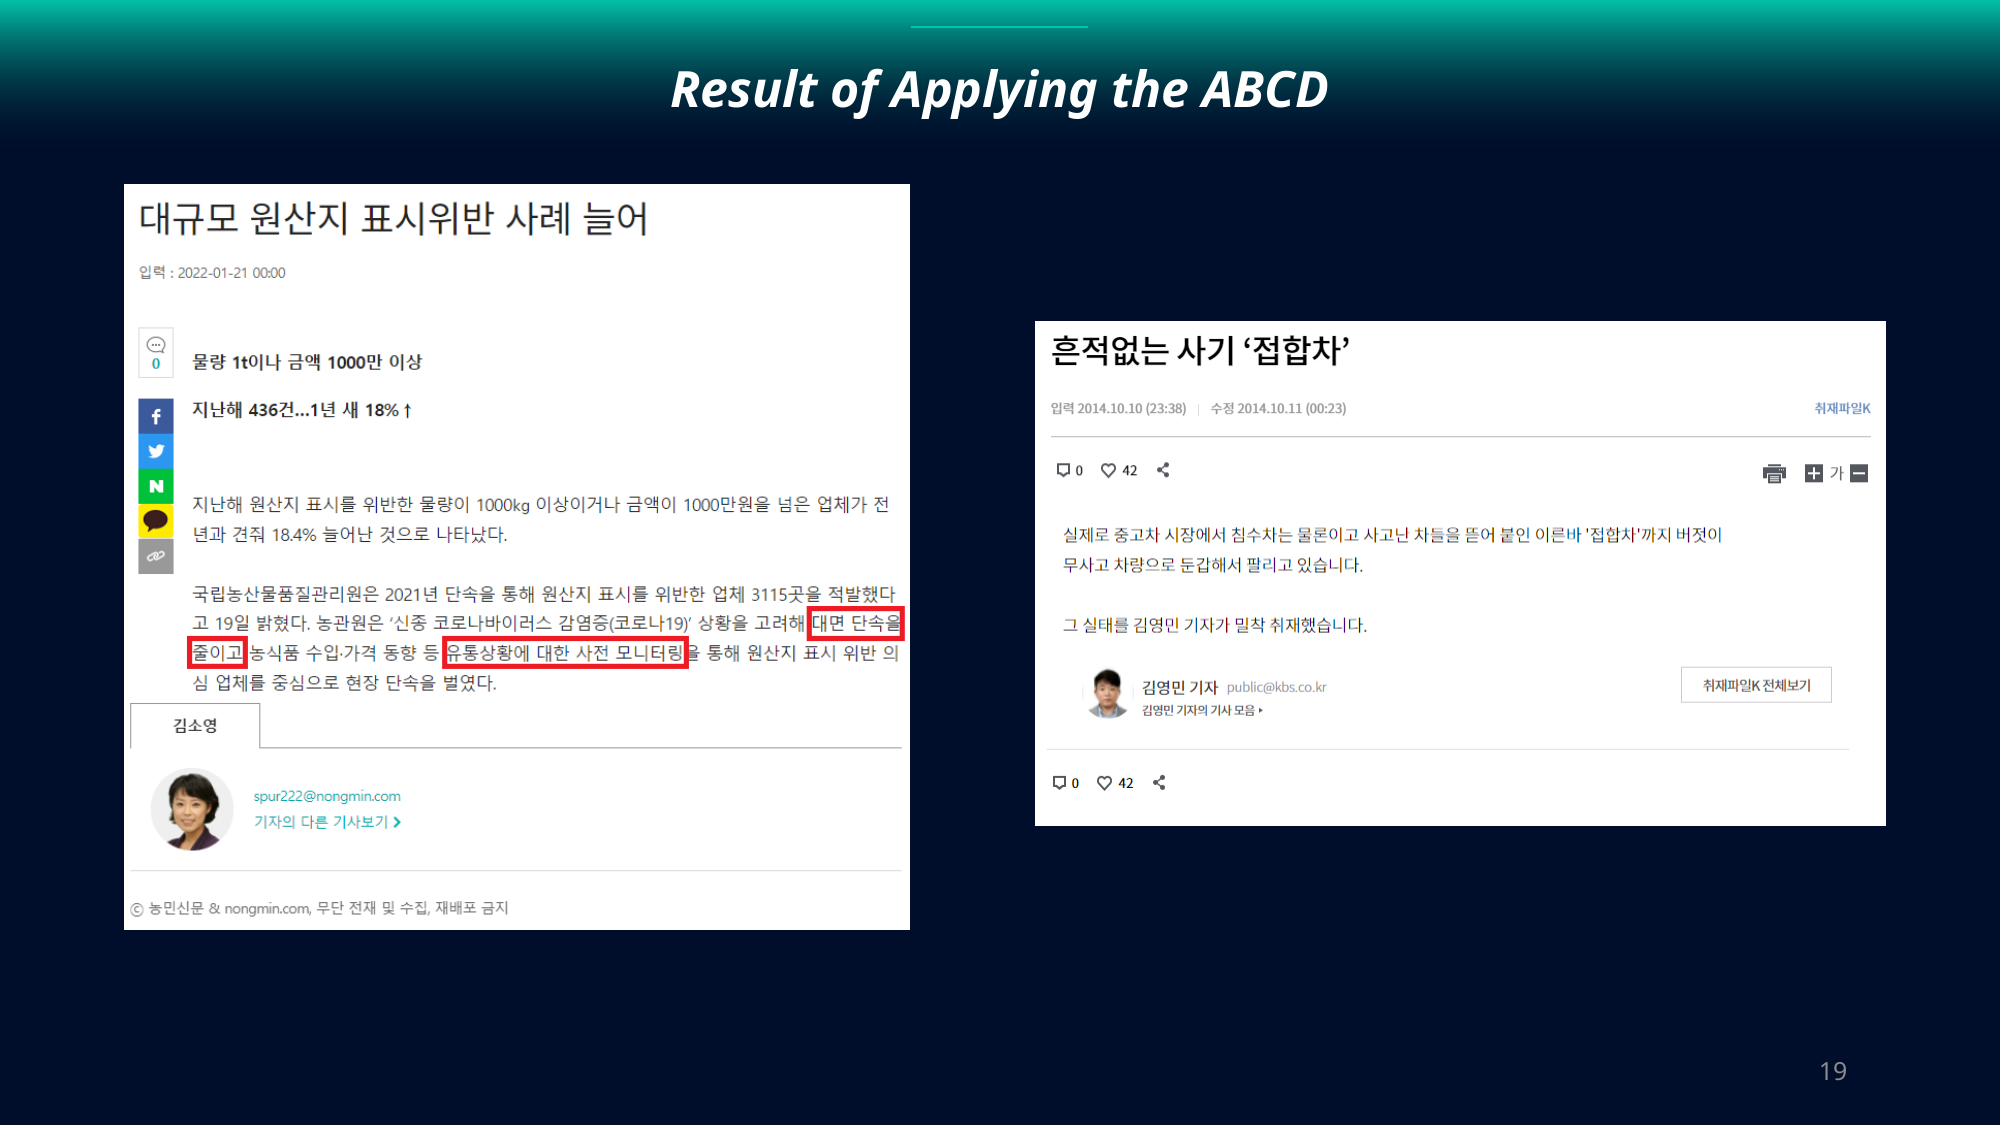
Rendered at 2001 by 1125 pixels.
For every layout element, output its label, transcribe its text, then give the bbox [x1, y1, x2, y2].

picture [124, 184, 910, 930]
text_box Result of Applying the ABCD [0, 0, 2000, 176]
slide_number 19 [1412, 1042, 1863, 1103]
picture [1035, 321, 1886, 826]
